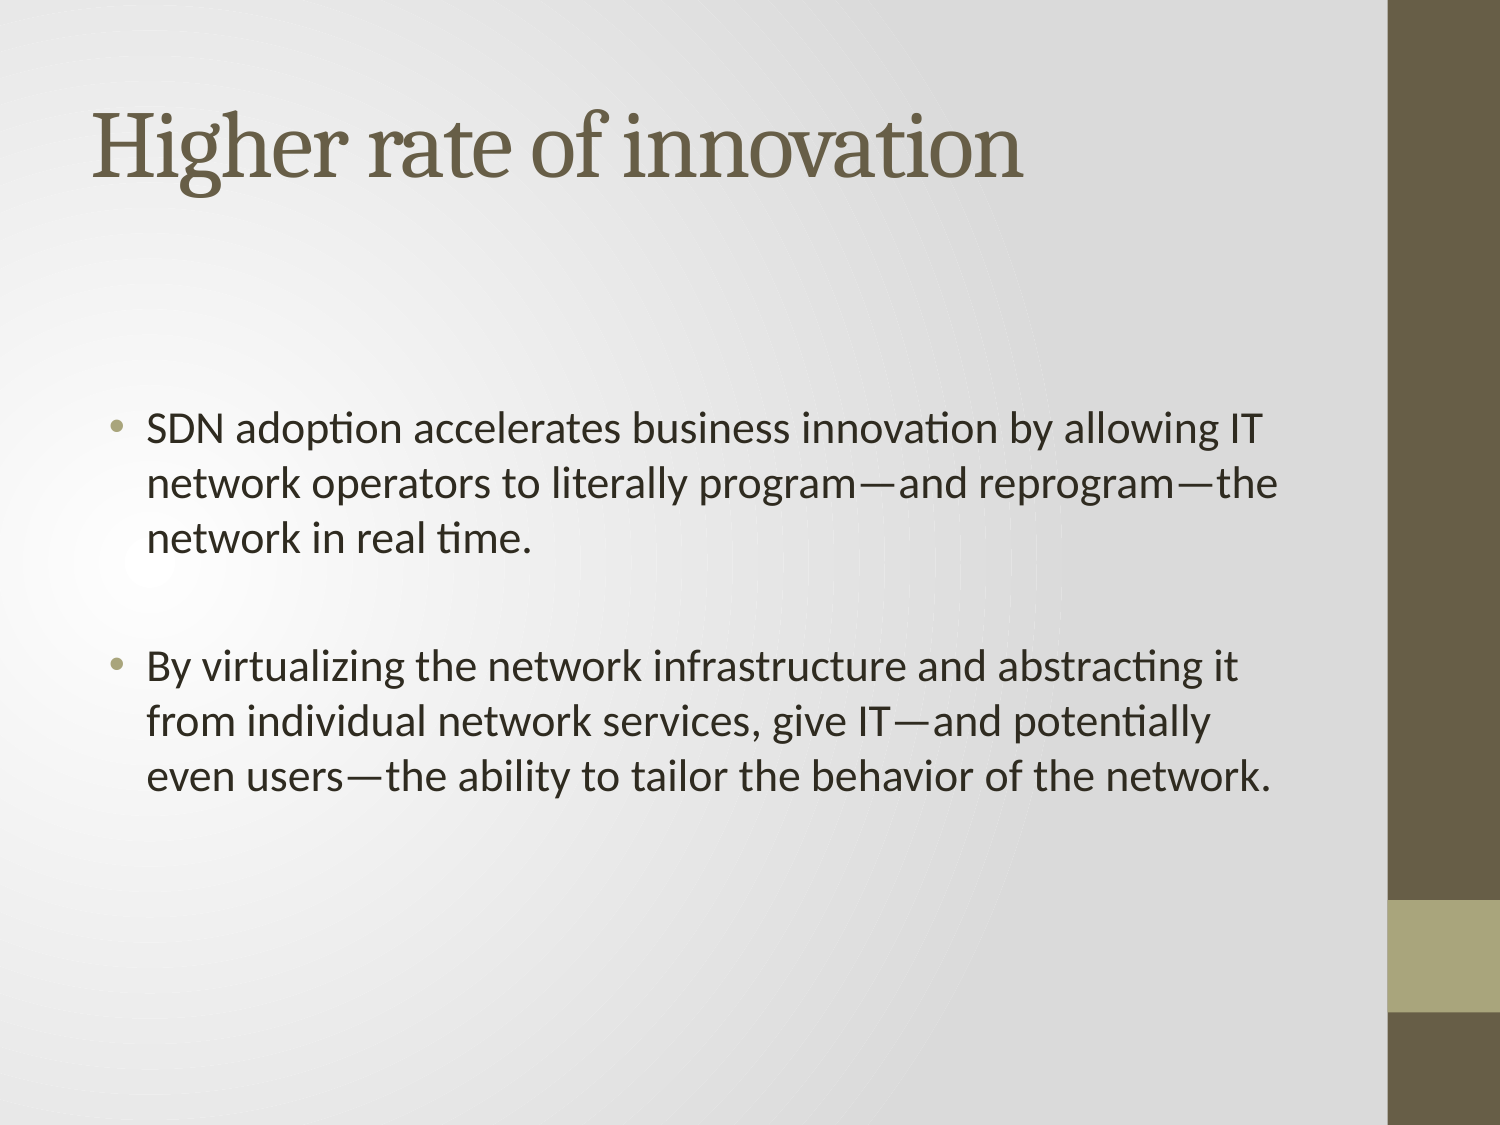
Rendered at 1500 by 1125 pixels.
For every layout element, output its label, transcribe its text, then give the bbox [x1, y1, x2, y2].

title Higher rate of innovation [75, 45, 1325, 233]
list SDN adoption accelerates business innovation by allowing IT network operators to literally program—and reprogram—the network in real time. By virtualizing the network infrastructure and abstracting it from individual network services, give IT—and potentially even users—the ability to tailor the behavior of the network. [75, 262, 1325, 1050]
